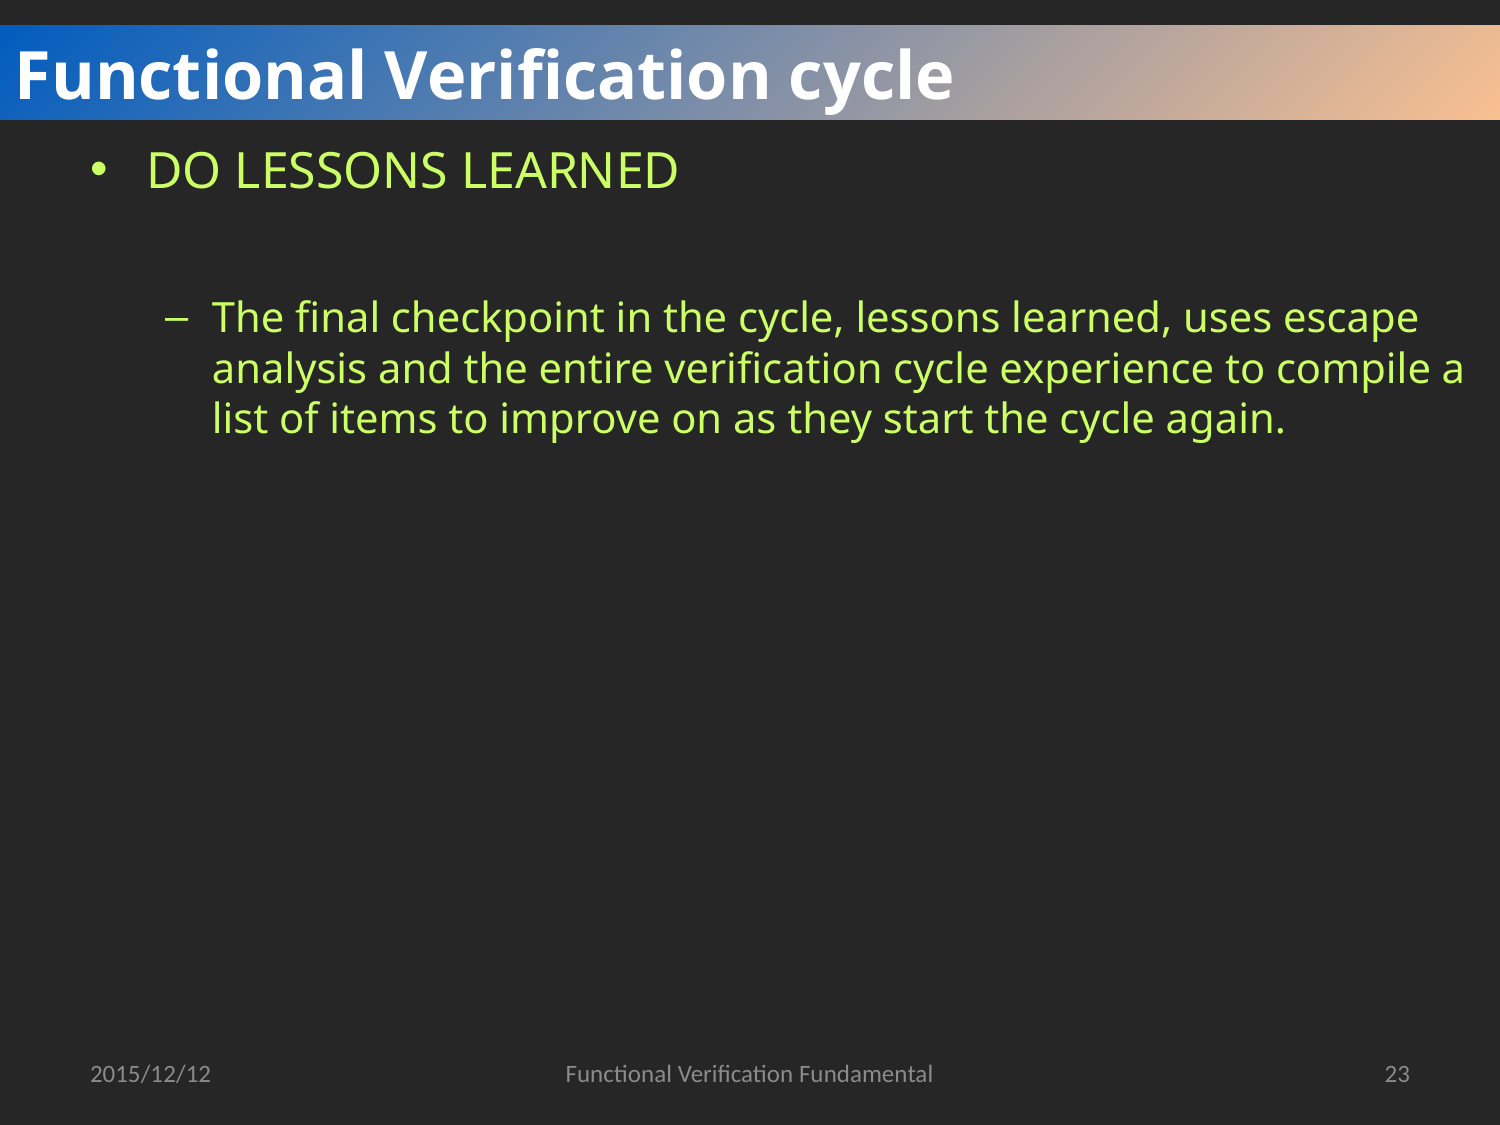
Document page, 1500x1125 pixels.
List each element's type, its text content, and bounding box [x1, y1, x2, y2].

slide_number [75, 1042, 425, 1103]
list DO LESSONS LEARNED The final checkpoint in the cycle, lessons learned, uses escape analysis and the entire verification cycle experience to compile a list of items to improve on as they start the cycle again. [75, 130, 1500, 1116]
slide_number 23 [1074, 1042, 1425, 1103]
text_box Functional Verification cycle [0, 25, 1500, 120]
footer Functional Verification Fundamental [512, 1042, 988, 1103]
